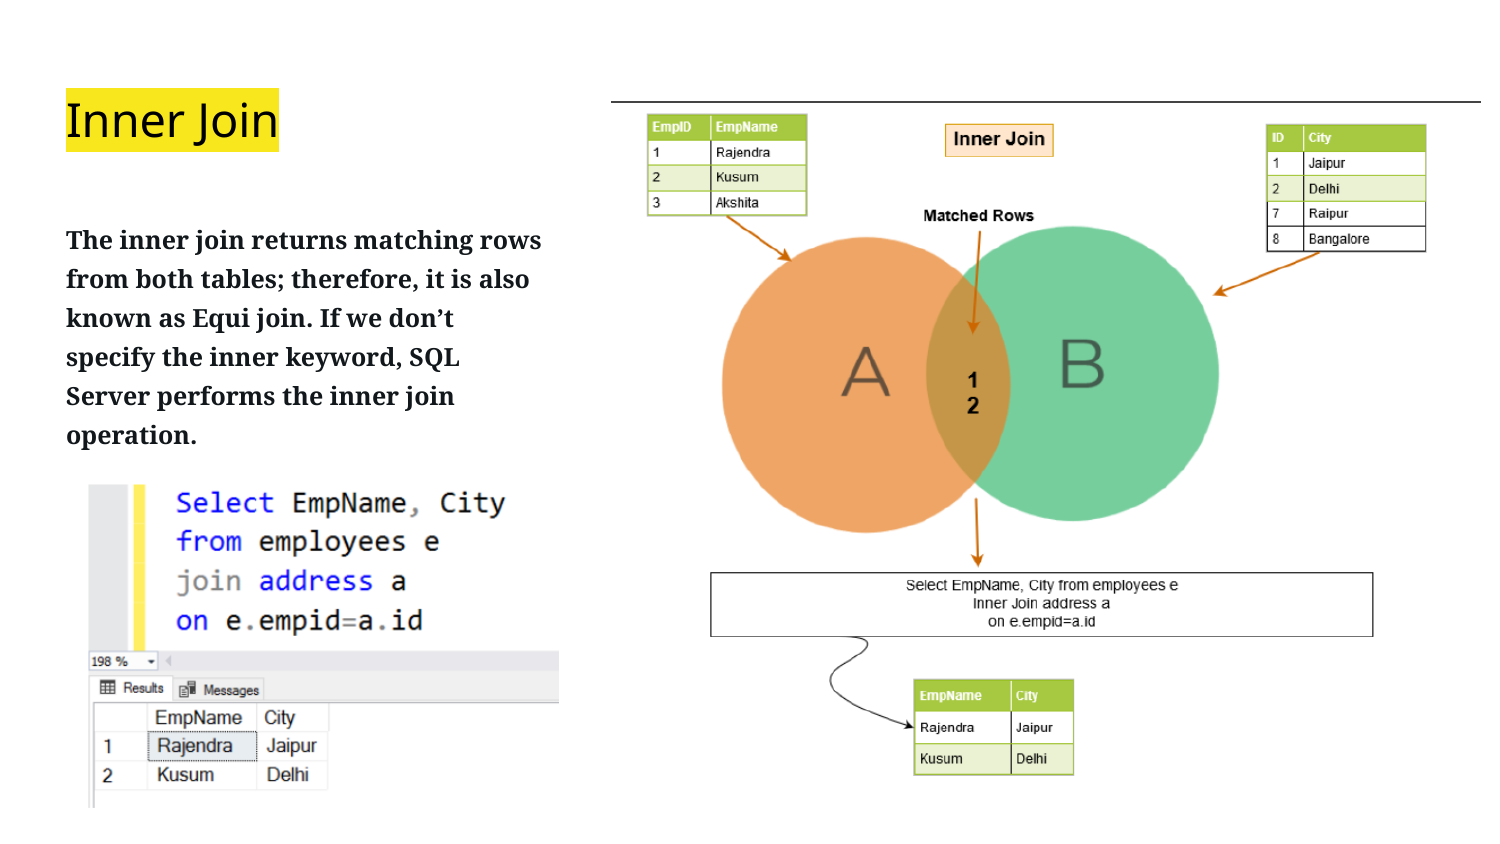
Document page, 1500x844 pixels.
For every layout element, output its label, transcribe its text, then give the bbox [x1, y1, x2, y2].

list The inner join returns matching rows from both tables; therefore, it is also known as Equi join. If we don’t specify the inner keyword, SQL Server performs the inner join operation. [51, 202, 559, 750]
picture [73, 470, 559, 810]
picture [611, 101, 1481, 784]
title Inner Join [51, 72, 1449, 167]
